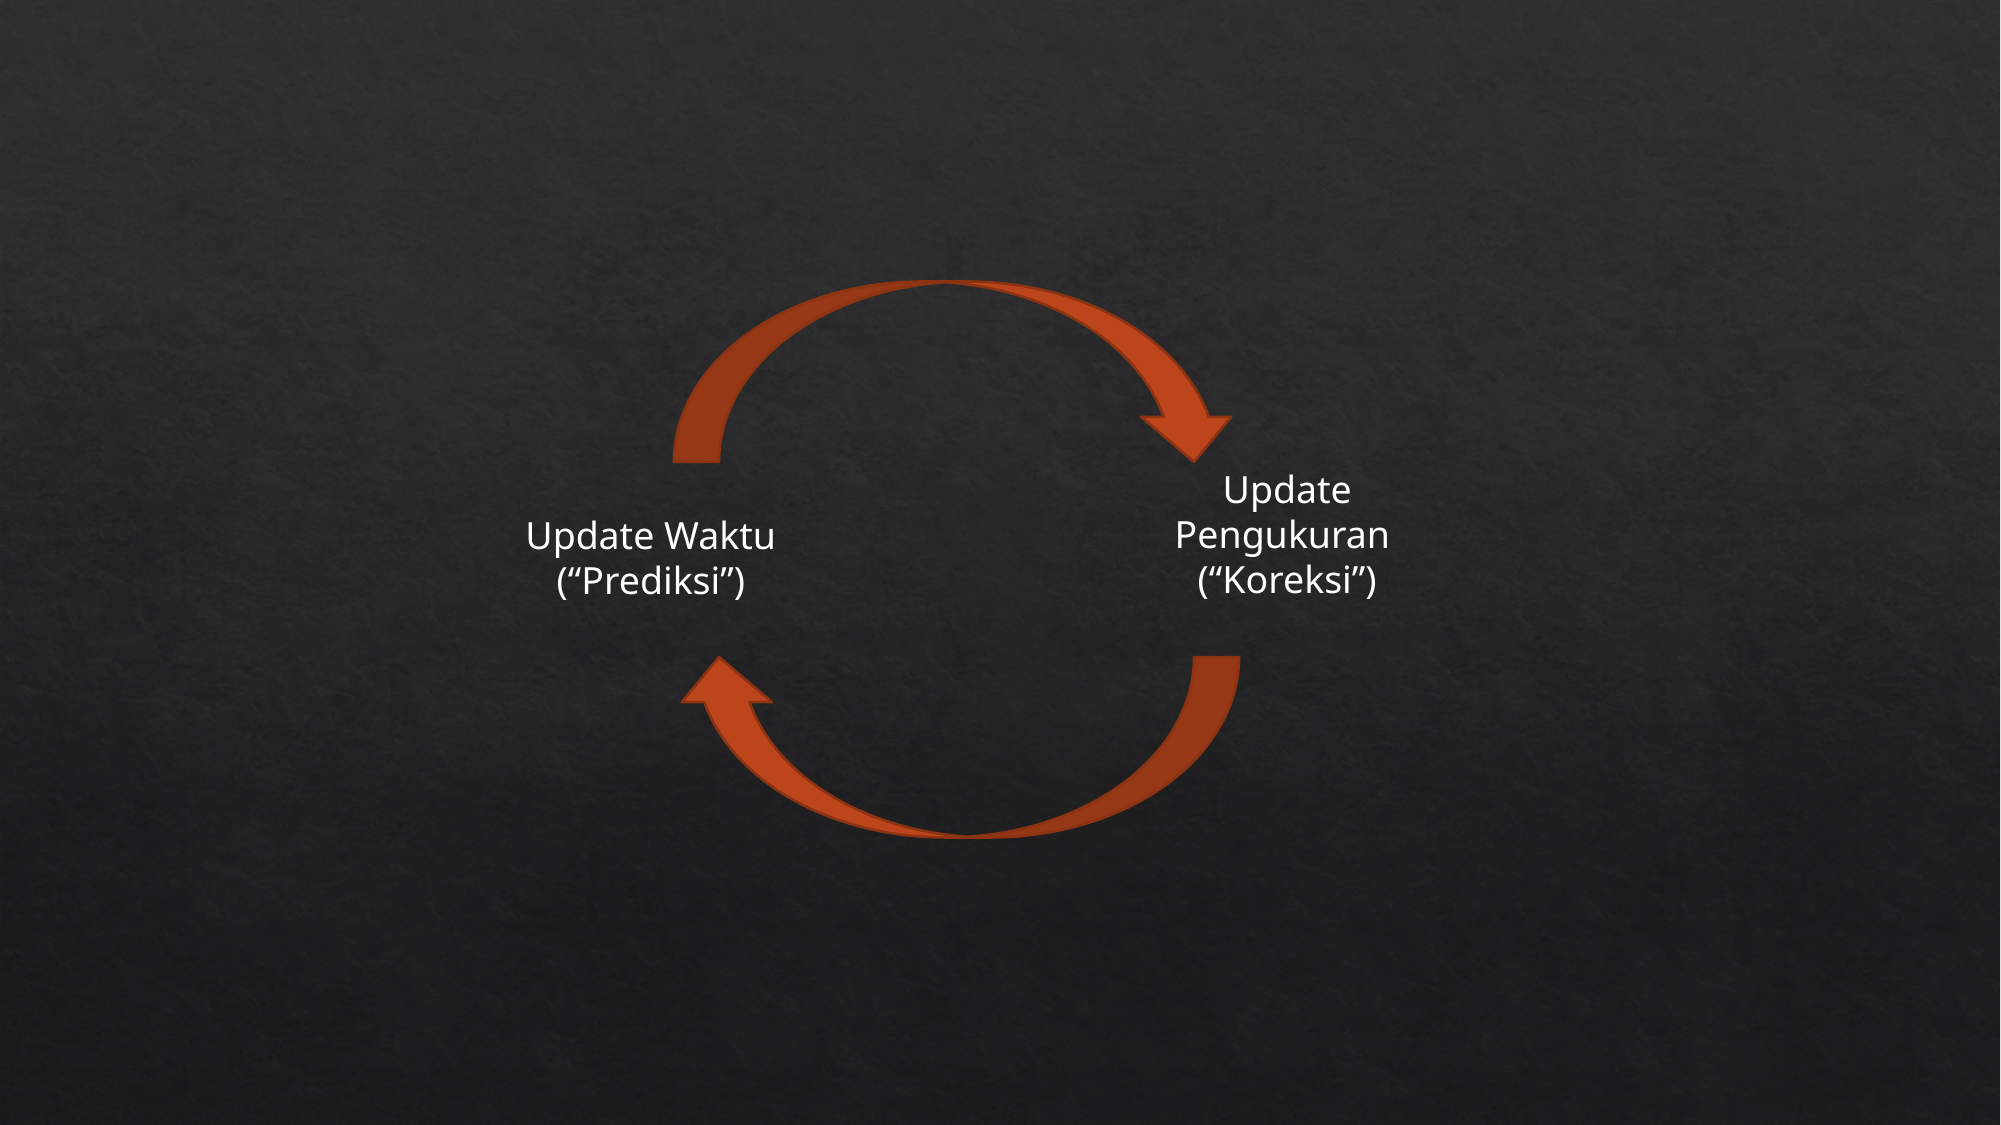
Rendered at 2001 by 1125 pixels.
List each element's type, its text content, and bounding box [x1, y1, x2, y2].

text_box Update Waktu (“Prediksi”) [497, 504, 805, 609]
text_box [672, 280, 1233, 464]
text_box Update Pengukuran (“Koreksi”) [1151, 458, 1423, 609]
text_box [680, 655, 1241, 839]
